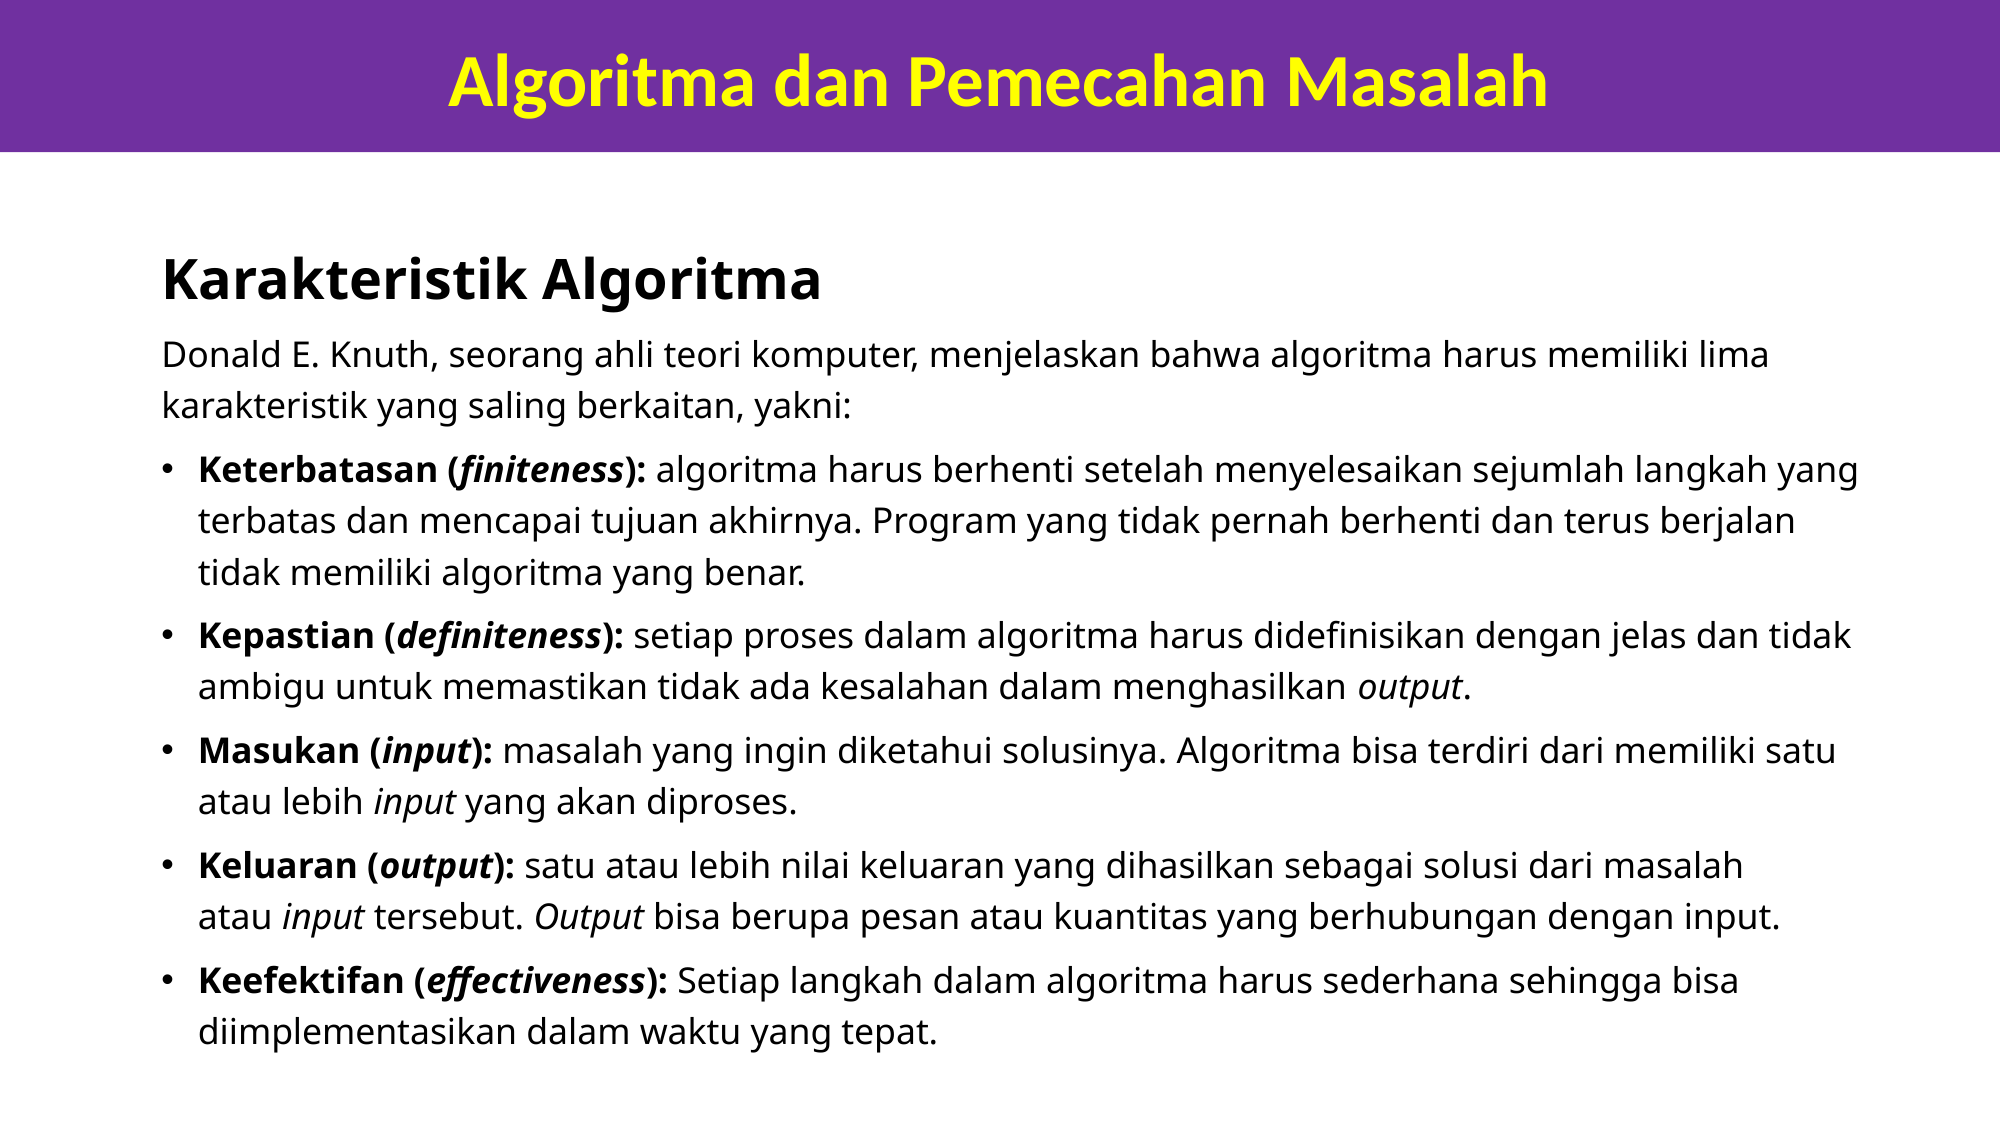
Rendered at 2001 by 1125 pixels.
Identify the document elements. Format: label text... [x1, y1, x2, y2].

text_box Algoritma dan Pemecahan Masalah [0, 0, 2000, 153]
text_box Karakteristik Algoritma Donald E. Knuth, seorang ahli teori komputer, menjelaskan bahwa algoritma harus memiliki lima karakteristik yang saling berkaitan, yakni: Keterbatasan (finiteness): algoritma harus berhenti setelah menyelesaikan sejumlah langkah yang terbatas dan mencapai tujuan akhirnya. Program yang tidak pernah berhenti dan terus berjalan tidak memiliki algoritma yang benar. Kepastian (definiteness): setiap proses dalam algoritma harus didefinisikan dengan jelas dan tidak ambigu untuk memastikan tidak ada kesalahan dalam menghasilkan output. Masukan (input): masalah yang ingin diketahui solusinya. Algoritma bisa terdiri dari memiliki satu atau lebih input yang akan diproses. Keluaran (output): satu atau lebih nilai keluaran yang dihasilkan sebagai solusi dari masalah atau input tersebut. Output bisa berupa pesan atau kuantitas yang berhubungan dengan input. Keefektifan (effectiveness): Setiap langkah dalam algoritma harus sederhana sehingga bisa diimplementasikan dalam waktu yang tepat. [146, 223, 1881, 1067]
